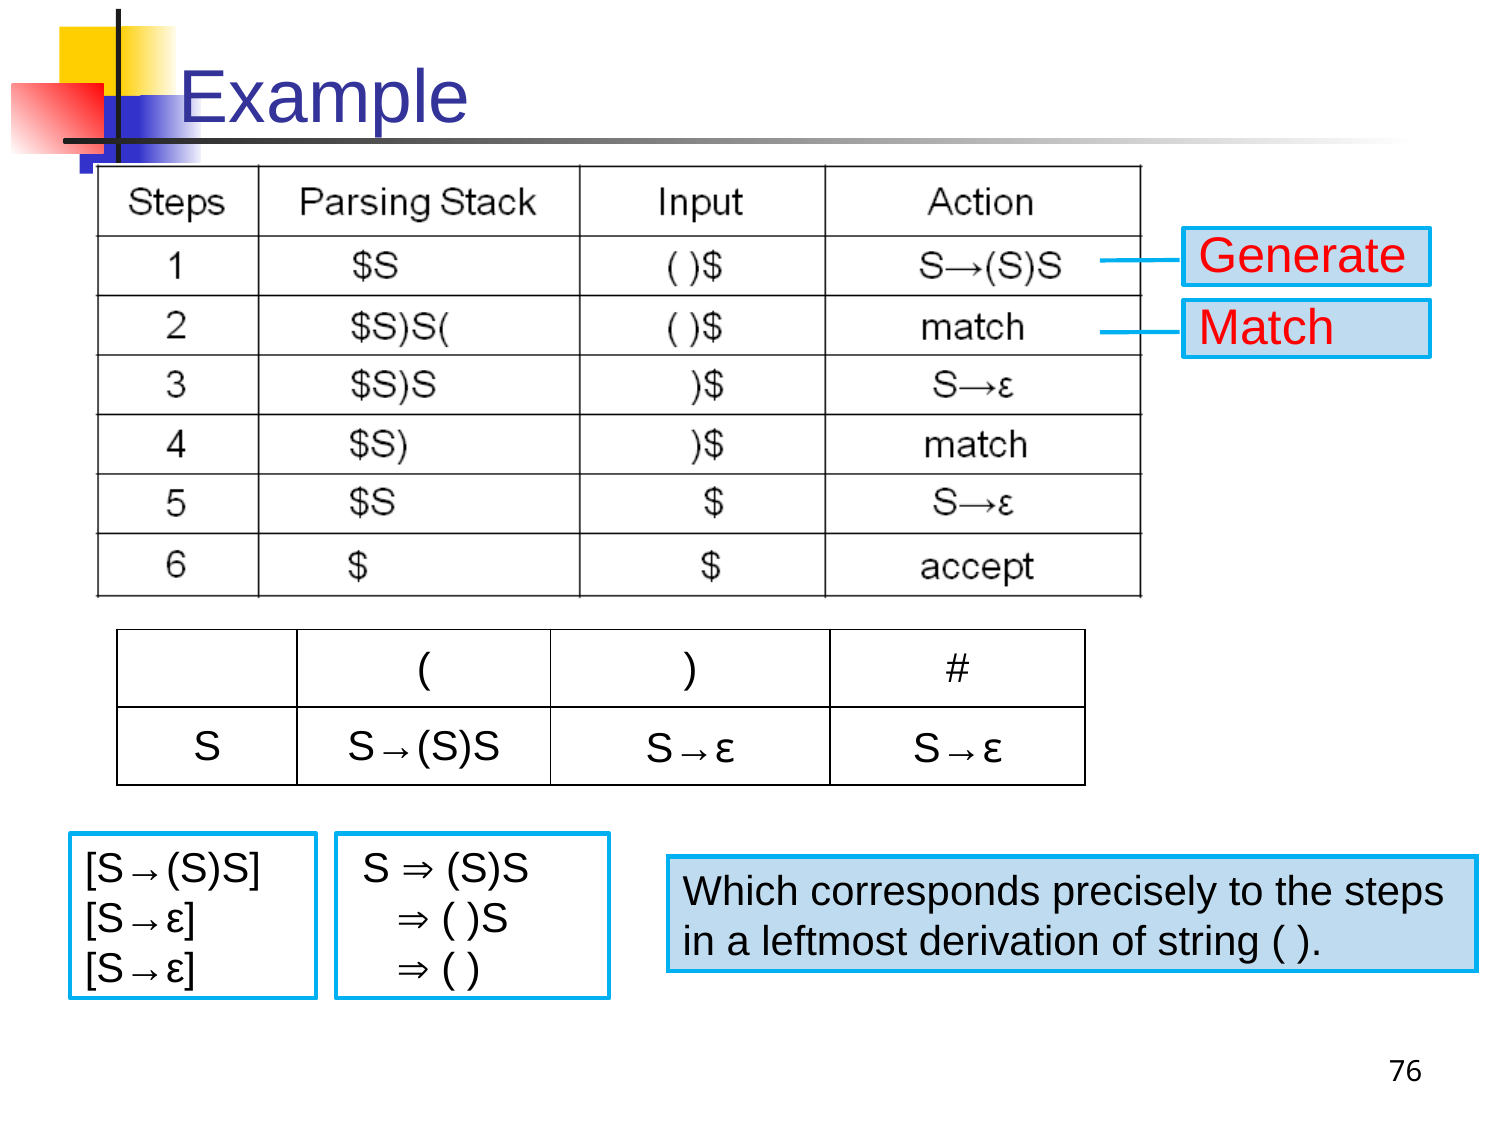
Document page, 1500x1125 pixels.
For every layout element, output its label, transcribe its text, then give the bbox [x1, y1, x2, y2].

text_box Generate [1152, 257, 1180, 263]
text_box S  (S)S  ( )S  ( ) [335, 833, 610, 999]
text_box Match [1152, 329, 1180, 335]
table_header [118, 630, 296, 706]
table_header # [831, 630, 1084, 706]
table_cell S→ε [551, 708, 829, 784]
table_cell S→ε [831, 708, 1084, 784]
table_cell S→(S)S [298, 708, 550, 784]
text_box Which corresponds precisely to the steps in a leftmost derivation of string ( ). [667, 856, 1477, 972]
text_box [S→(S)S] [S→ε] [S→ε] [70, 833, 317, 999]
text_box Generate [1181, 226, 1432, 287]
title Example [163, 30, 1443, 146]
table_header ) [551, 630, 829, 706]
text_box Match [1181, 298, 1432, 359]
picture [93, 163, 1149, 605]
table_cell S [118, 708, 296, 784]
slide_number 76 [1124, 1023, 1438, 1100]
table_header ( [298, 630, 550, 706]
